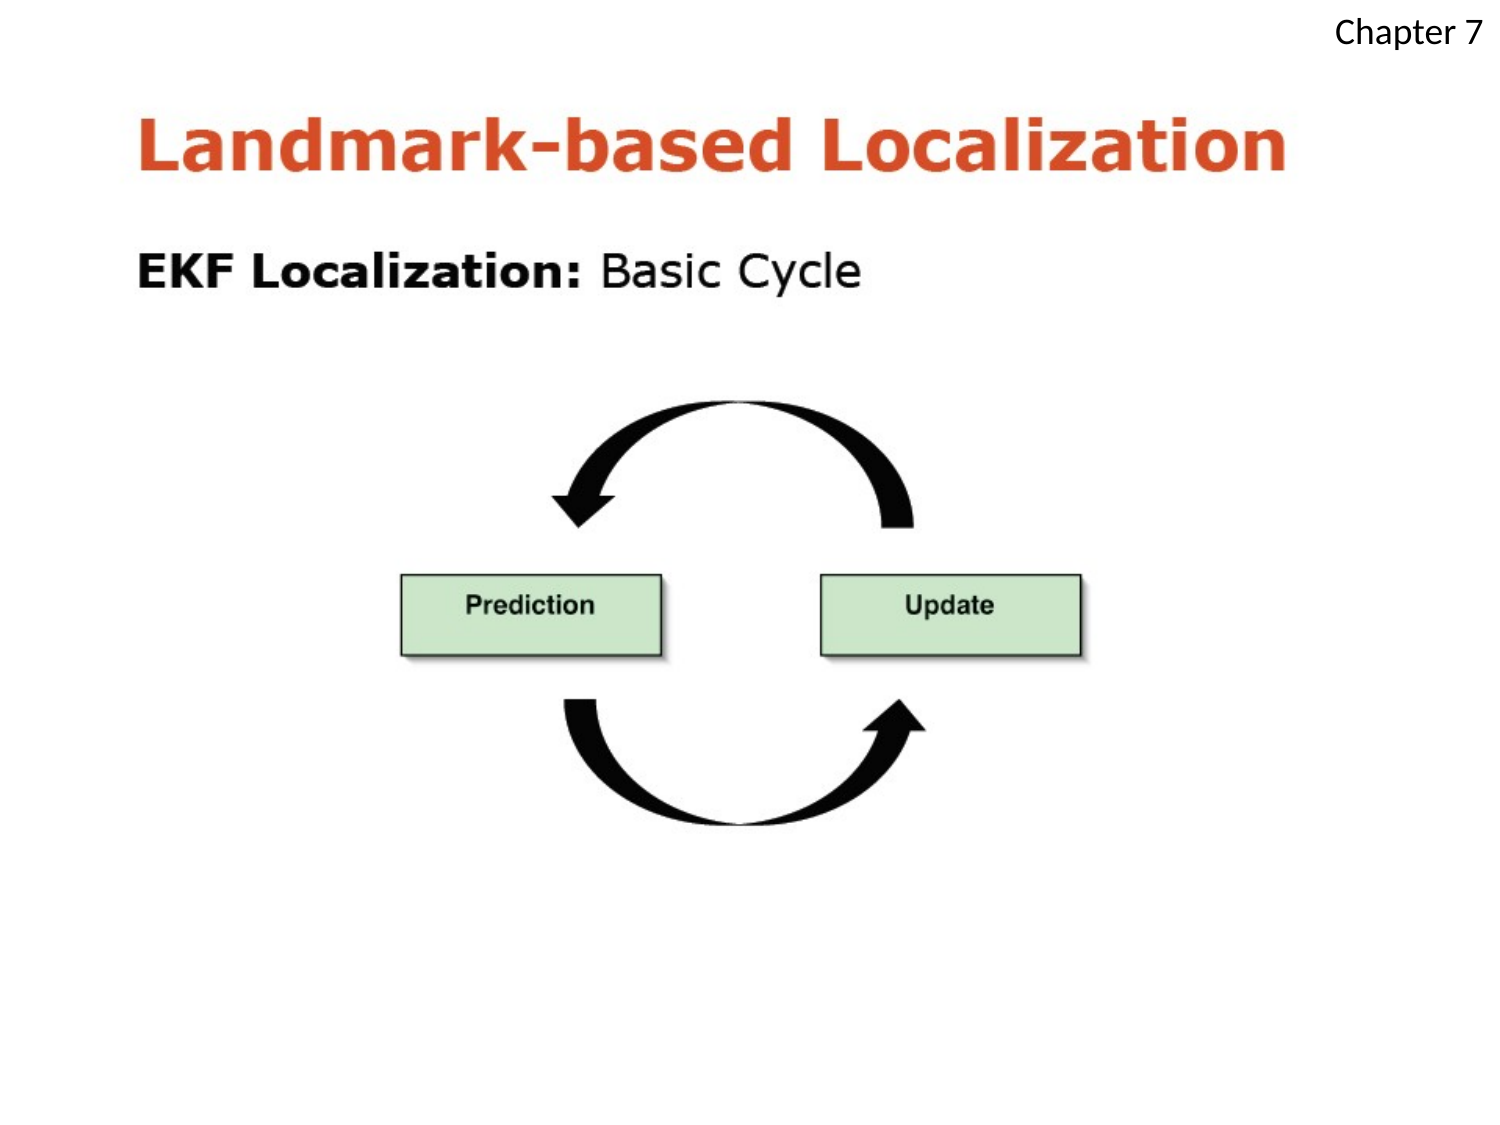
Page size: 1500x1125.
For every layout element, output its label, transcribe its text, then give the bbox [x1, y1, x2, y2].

text_box Chapter 7 [1320, 0, 1499, 60]
picture [46, 58, 1421, 1006]
